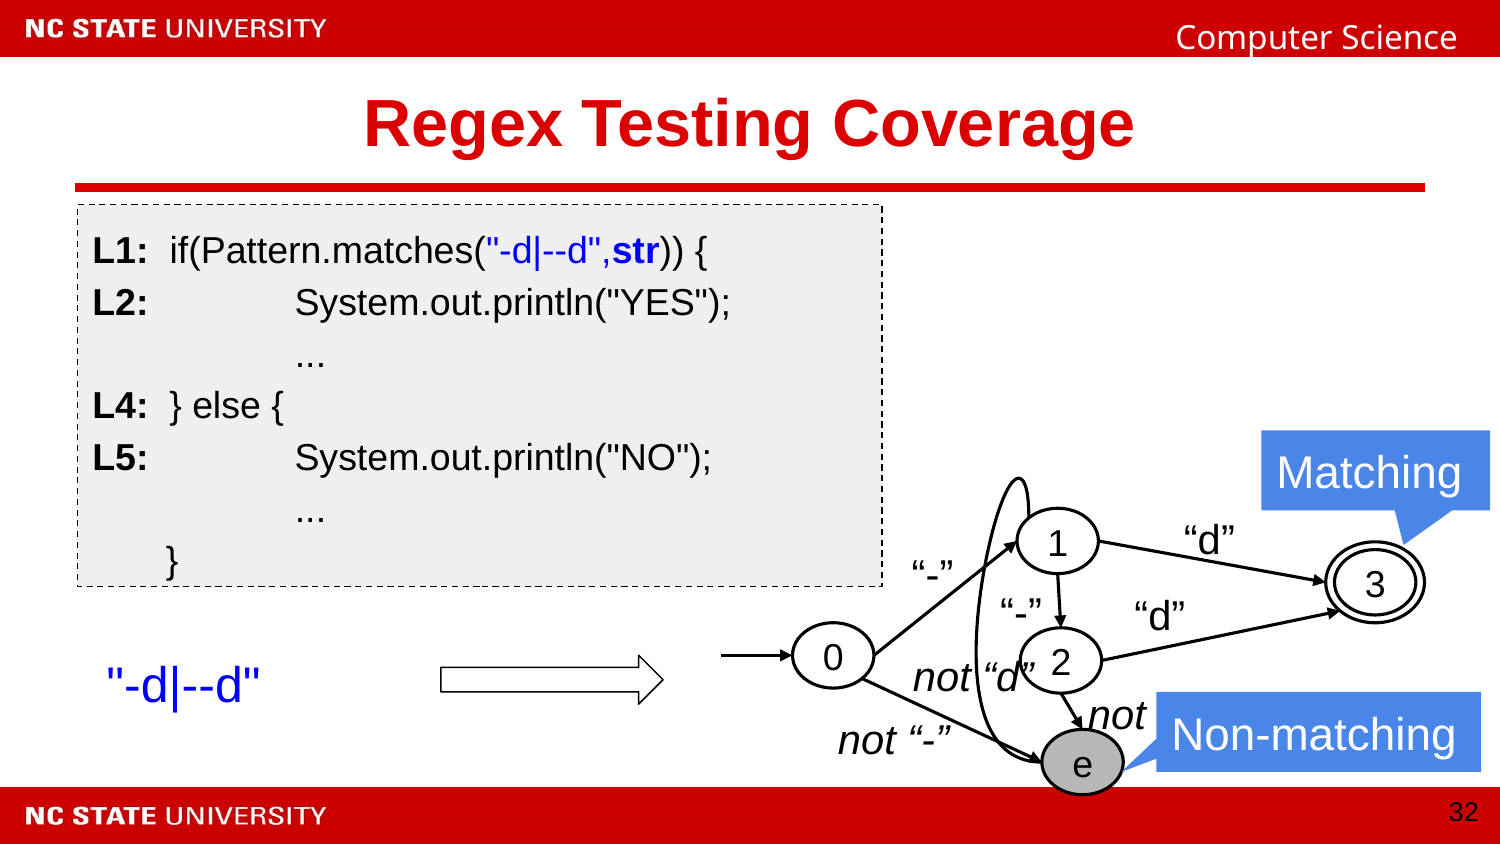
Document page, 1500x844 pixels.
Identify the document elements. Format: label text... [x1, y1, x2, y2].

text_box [638, 497, 1425, 795]
slide_number ‹#› [1403, 779, 1494, 844]
text_box Matching [1261, 430, 1491, 527]
picture [1494, 787, 1500, 844]
title Regex Testing Coverage [75, 33, 1425, 175]
picture [0, 0, 1500, 57]
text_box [897, 517, 1233, 763]
text_box "-d|--d" [91, 628, 352, 693]
text_box [440, 667, 633, 692]
text_box L1: if(Pattern.matches("-d|--d",str)) { L2: System.out.println("YES"); ... L4: } else { L5: System.out.println("NO"); ... } [77, 204, 882, 587]
text_box Non-matching [1429, 691, 1482, 772]
picture [0, 787, 1403, 844]
